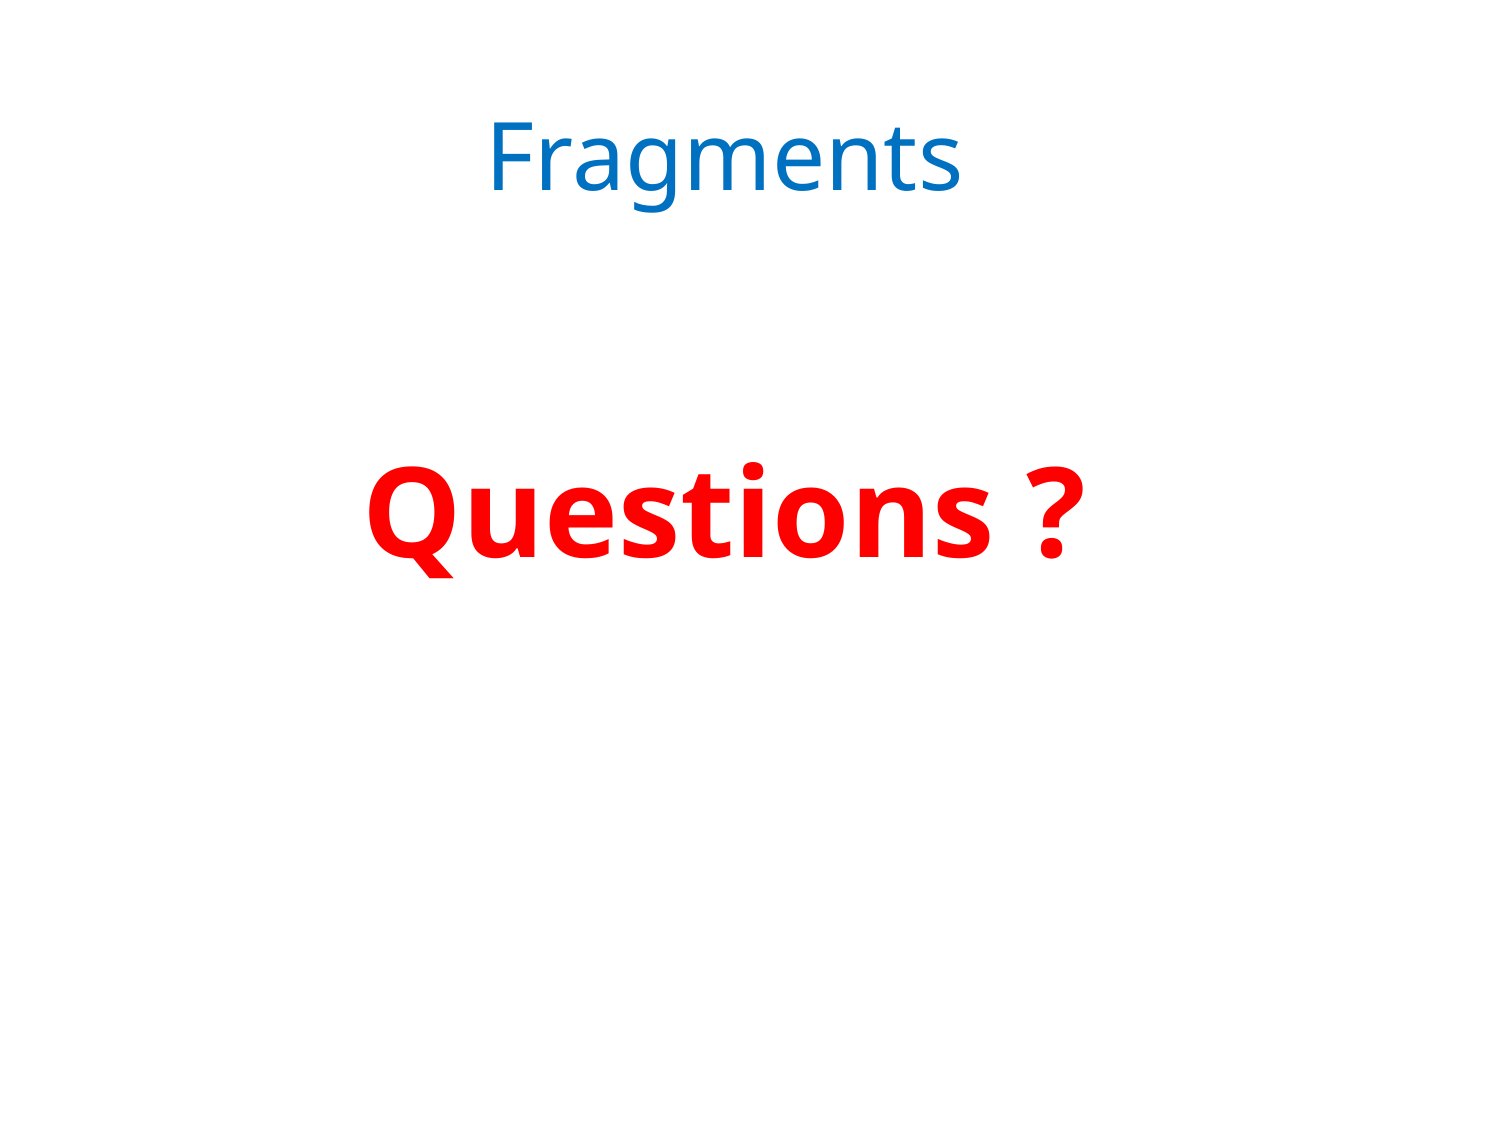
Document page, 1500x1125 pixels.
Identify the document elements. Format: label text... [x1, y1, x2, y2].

text_box Fragments [49, 74, 1400, 218]
text_box Questions ? [24, 424, 1425, 590]
